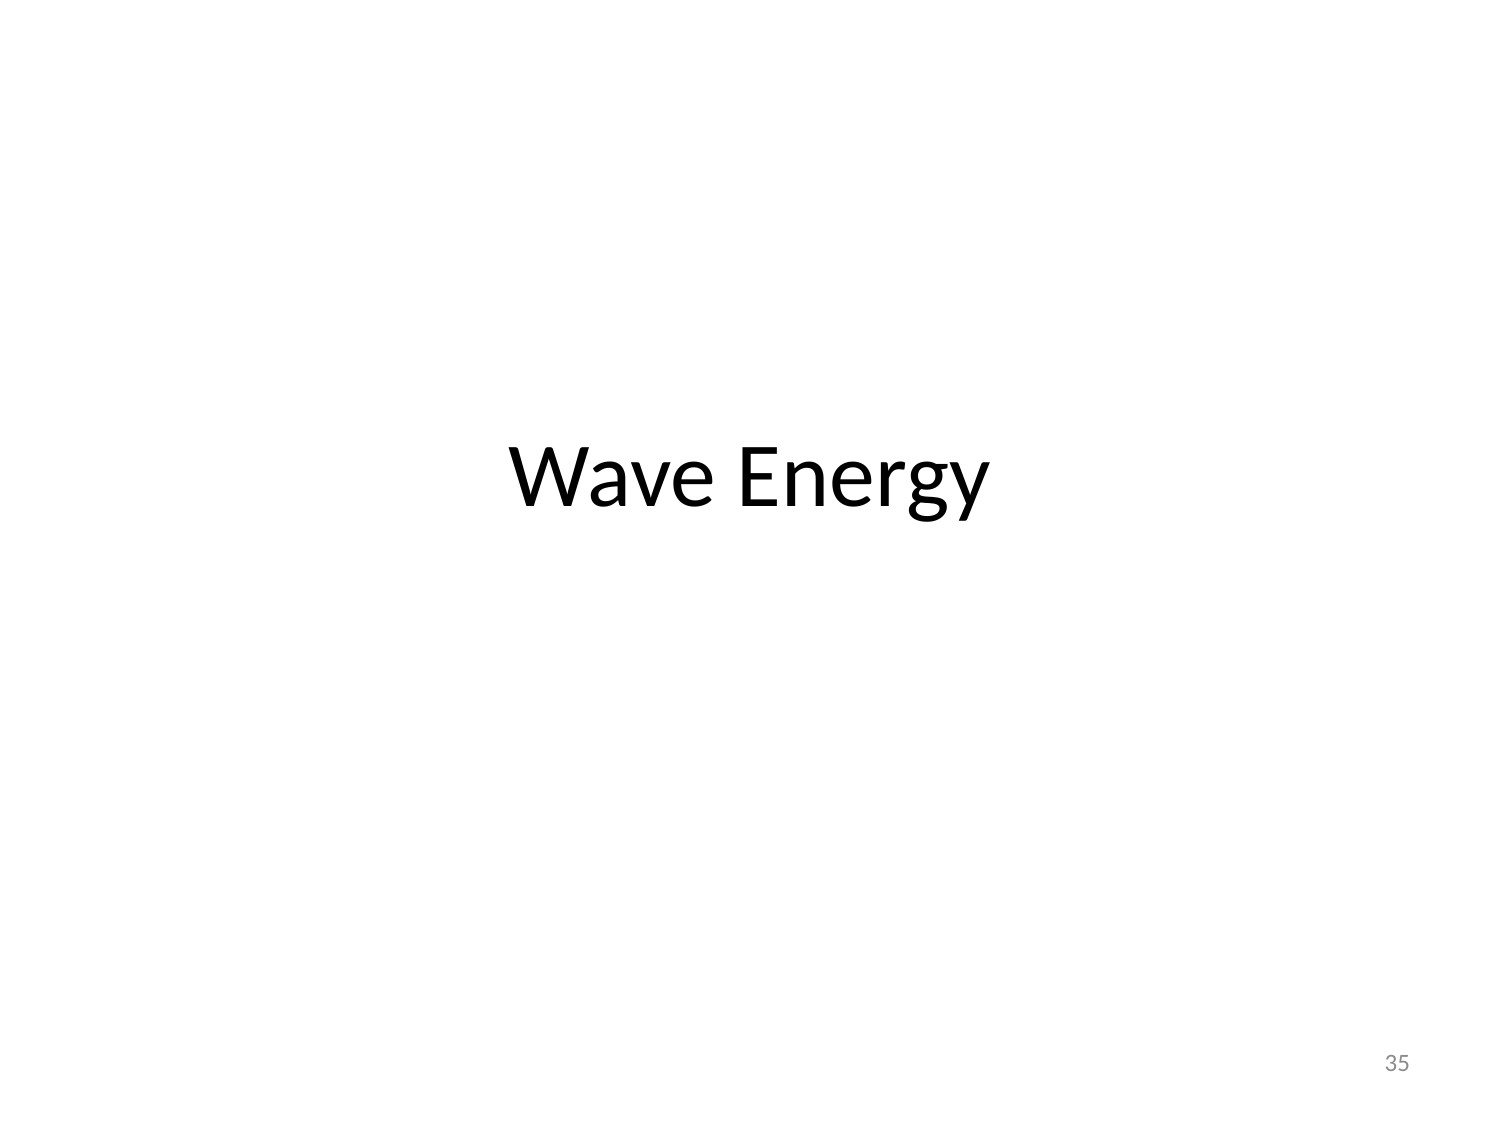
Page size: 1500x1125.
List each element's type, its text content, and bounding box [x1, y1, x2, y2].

slide_number 35 [1074, 1024, 1425, 1100]
title Wave Energy [112, 349, 1388, 591]
